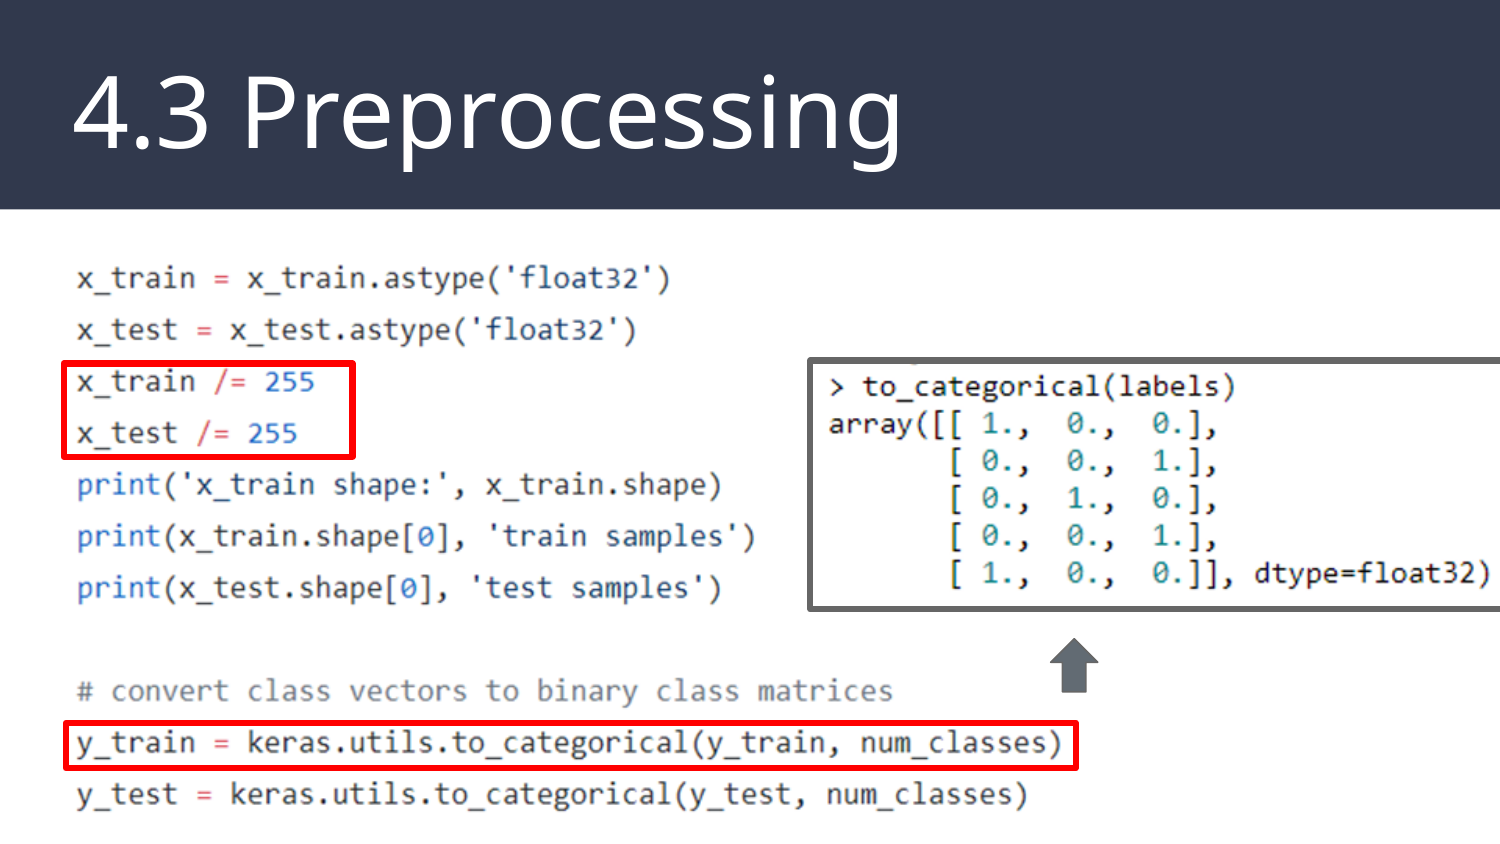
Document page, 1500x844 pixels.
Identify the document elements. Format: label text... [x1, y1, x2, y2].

picture [56, 239, 1500, 830]
title 4.3 Preprocessing [57, 33, 1449, 172]
